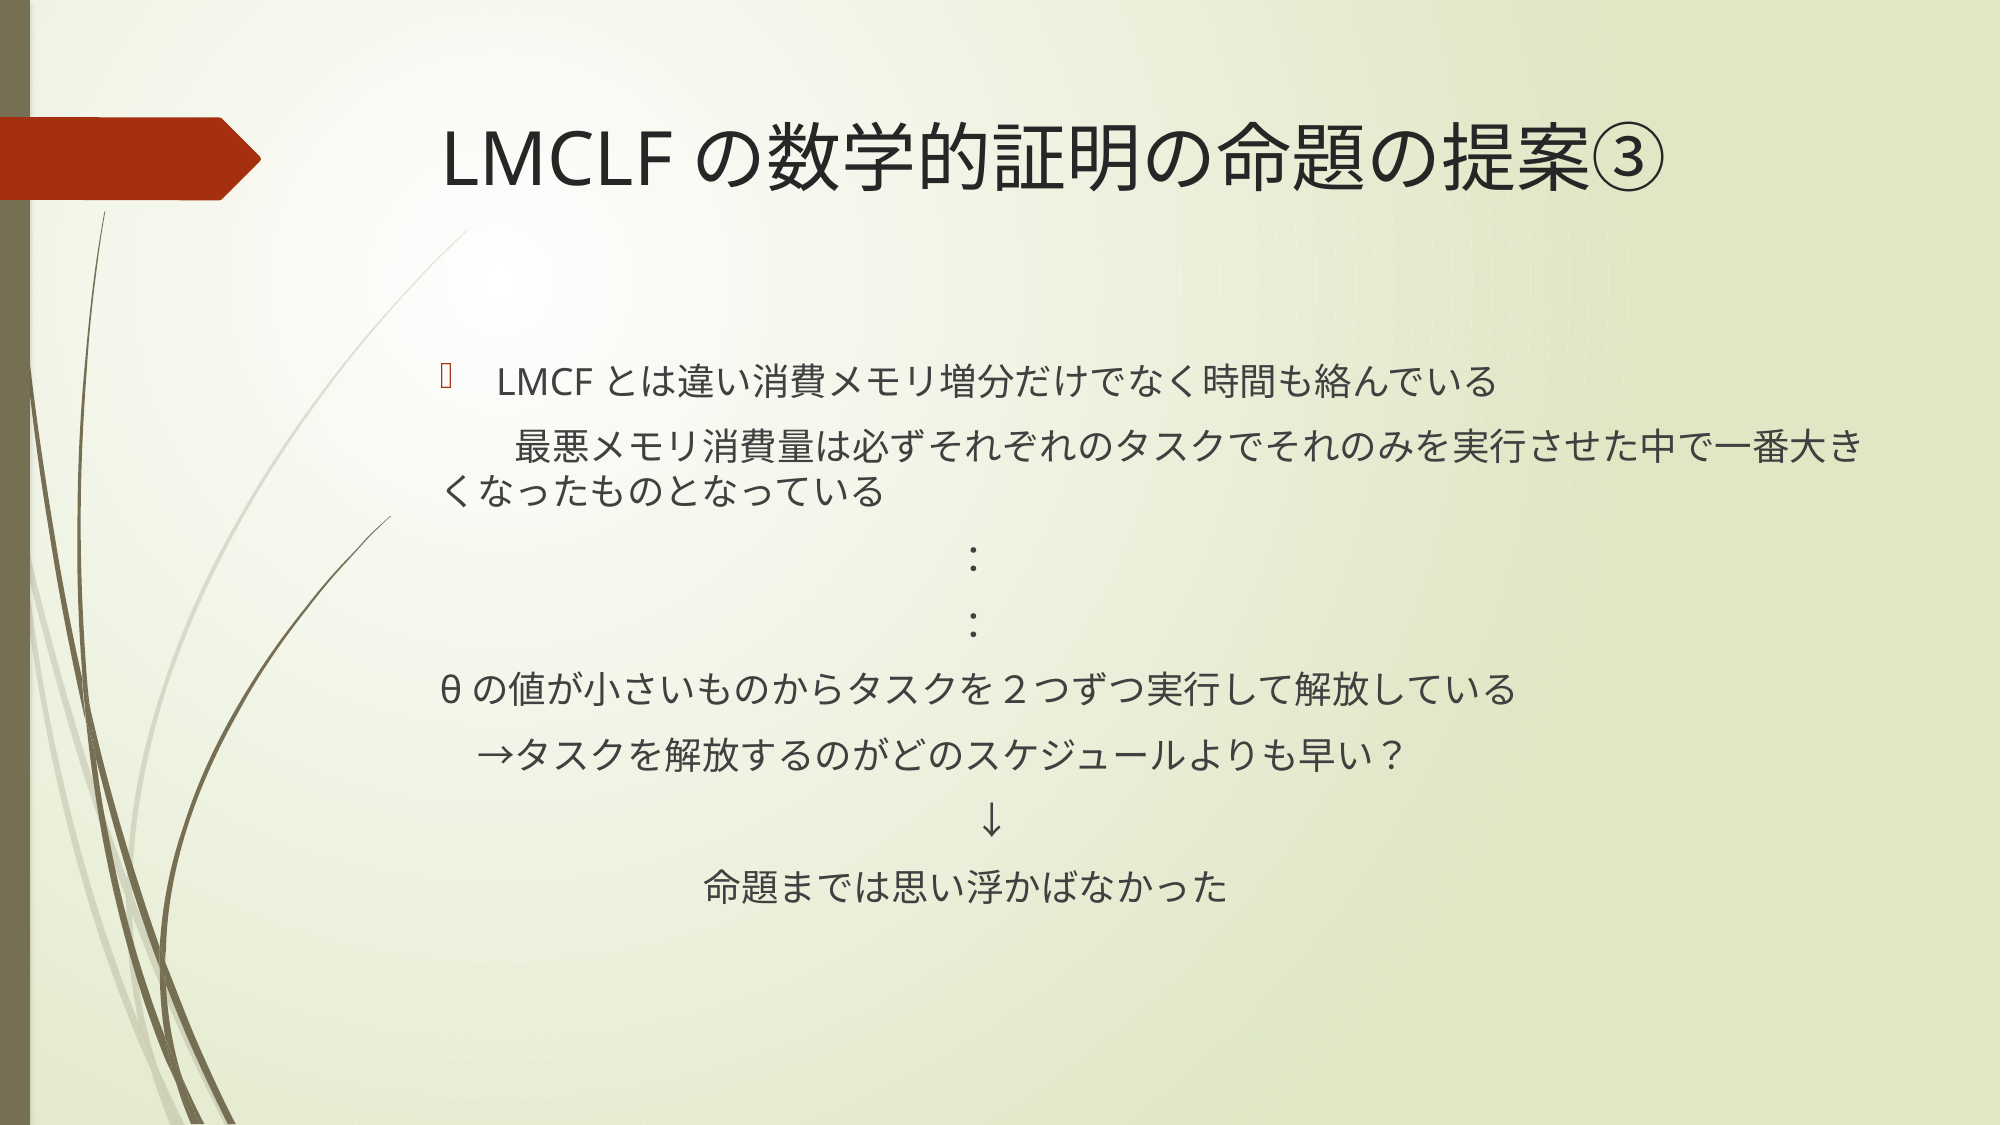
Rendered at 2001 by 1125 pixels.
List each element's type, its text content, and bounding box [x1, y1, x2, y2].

list LMCFとは違い消費メモリ増分だけでなく時間も絡んでいる 最悪メモリ消費量は必ずそれぞれのタスクでそれのみを実行させた中で一番大きくなったものとなっている ： ： θの値が小さいものからタスクを２つずつ実行して解放している →タスクを解放するのがどのスケジュールよりも早い？ ↓ 命題までは思い浮かばなかった [424, 350, 1888, 970]
title LMCLFの数学的証明の命題の提案③ [425, 102, 1888, 313]
